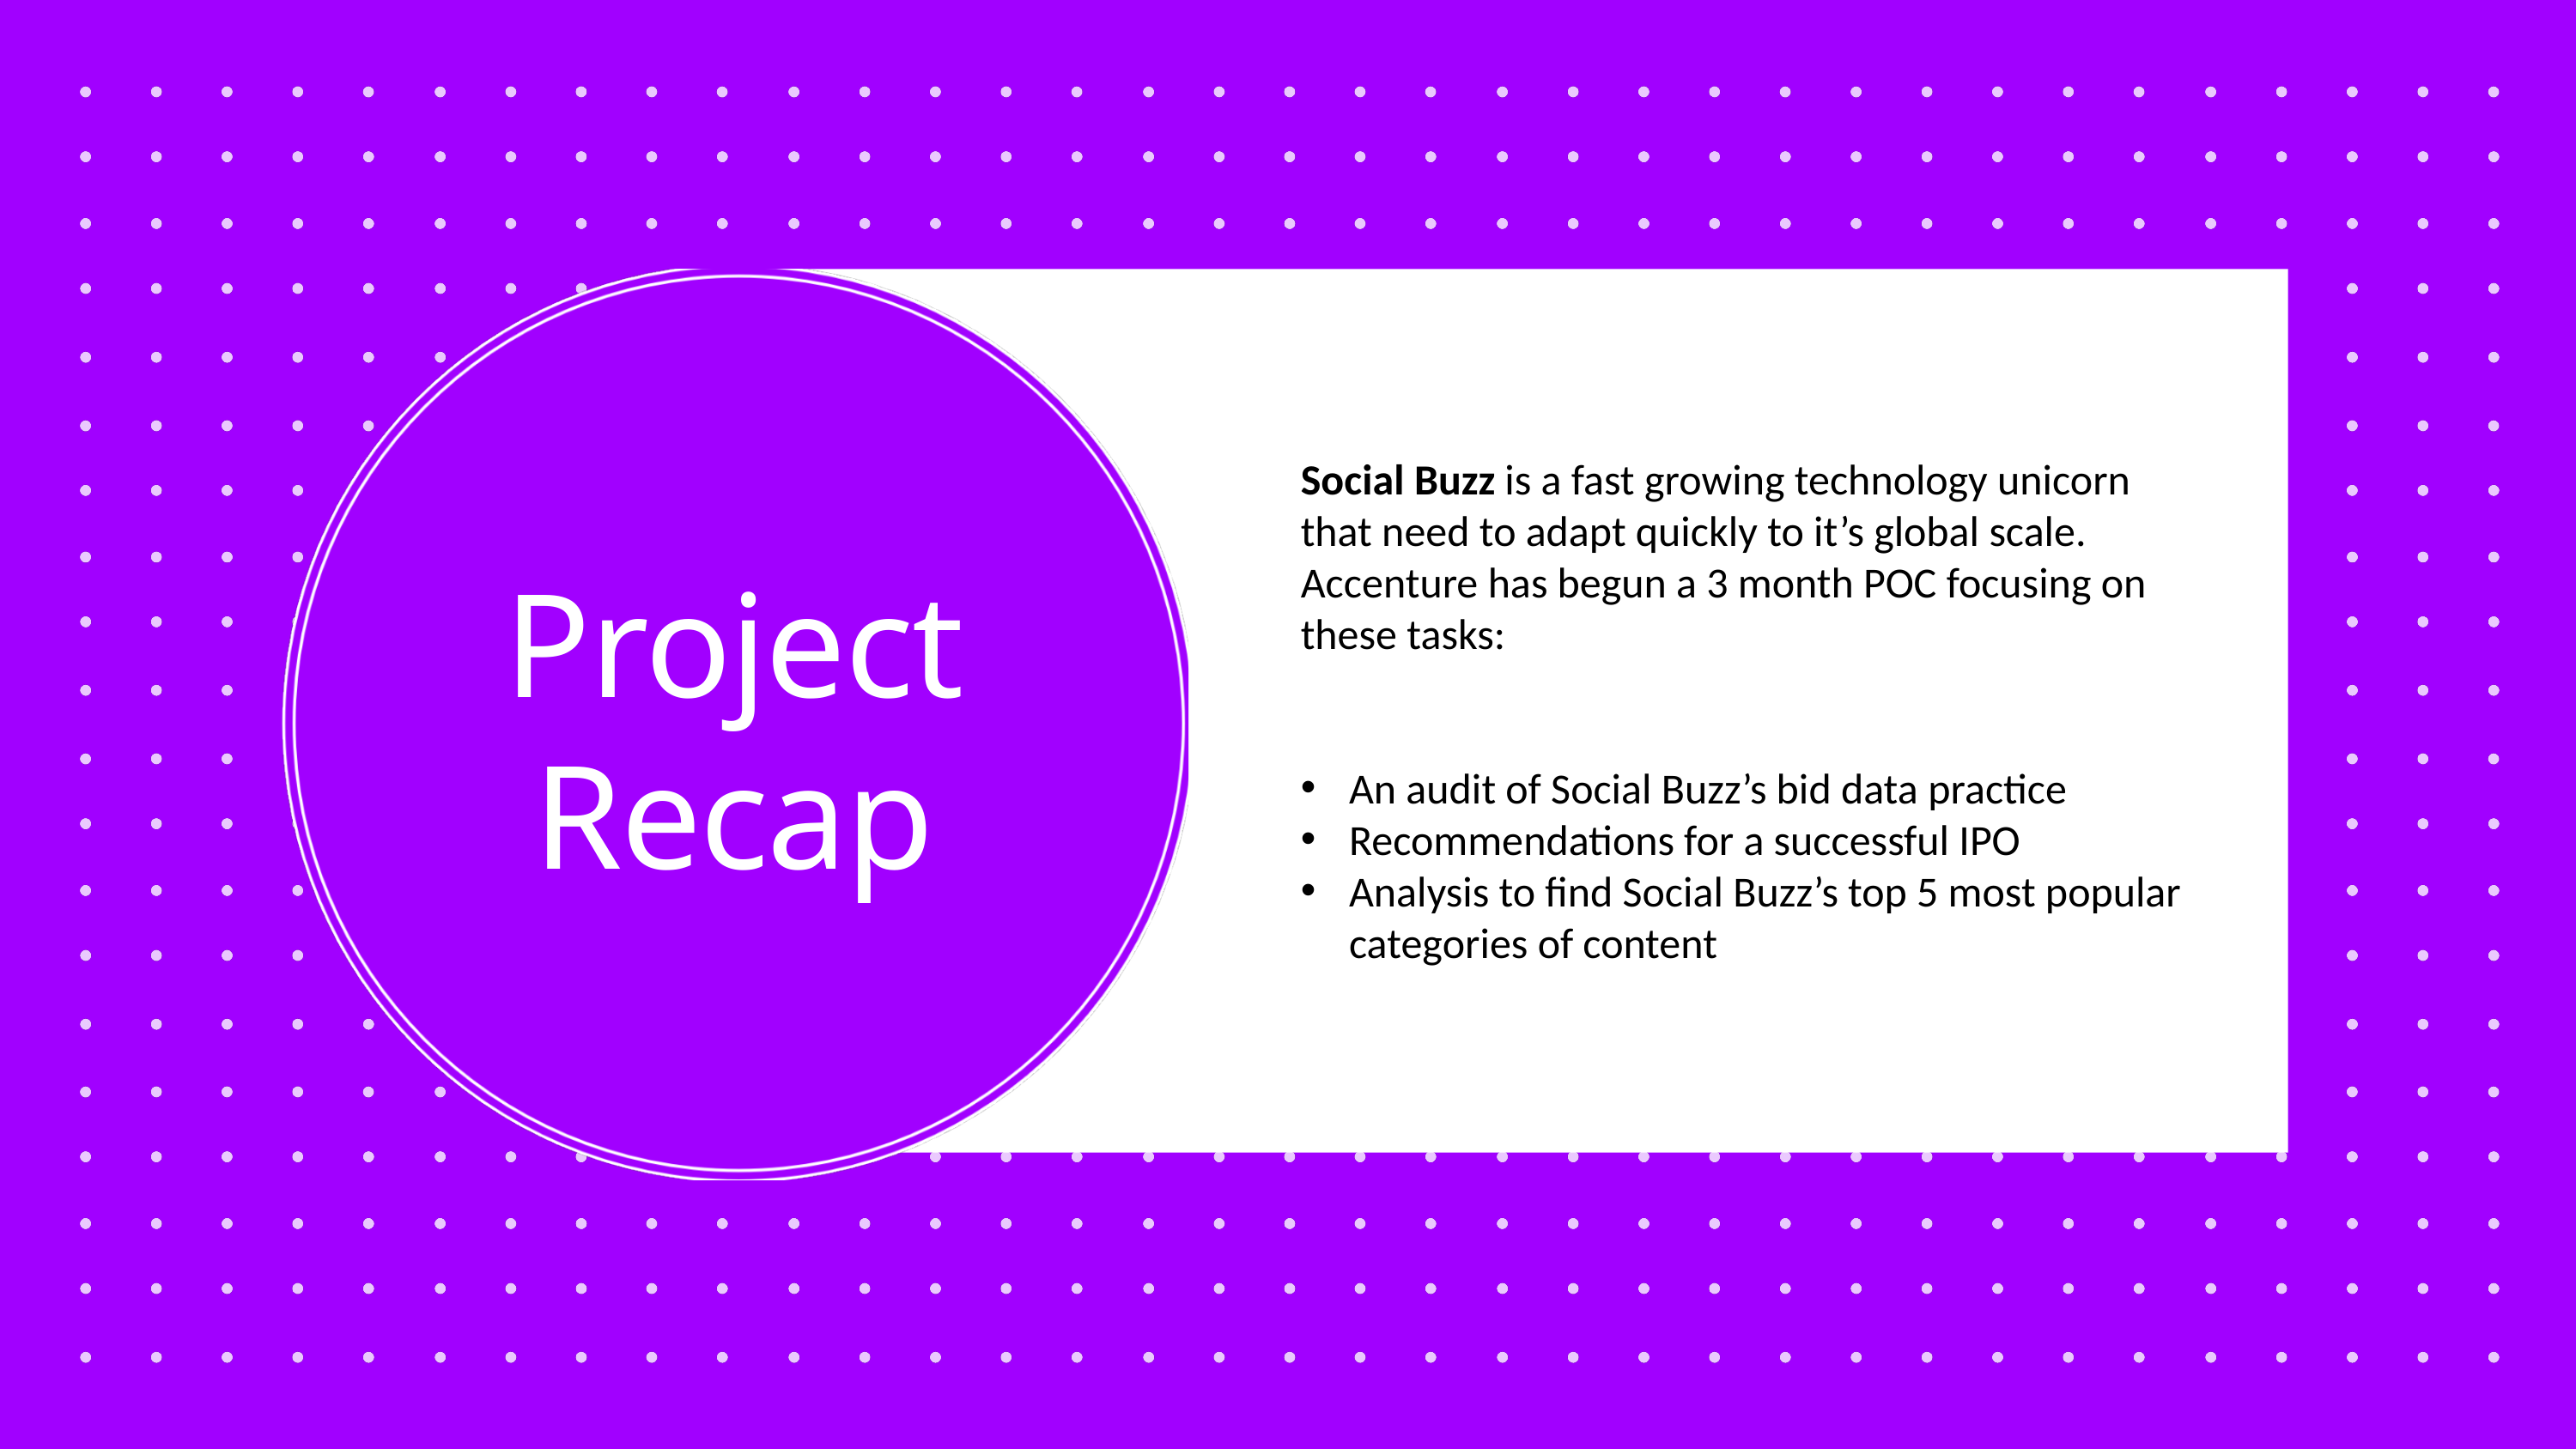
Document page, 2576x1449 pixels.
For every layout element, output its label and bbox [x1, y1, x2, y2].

picture [278, 268, 1189, 1180]
text_box [72, 82, 2504, 1367]
